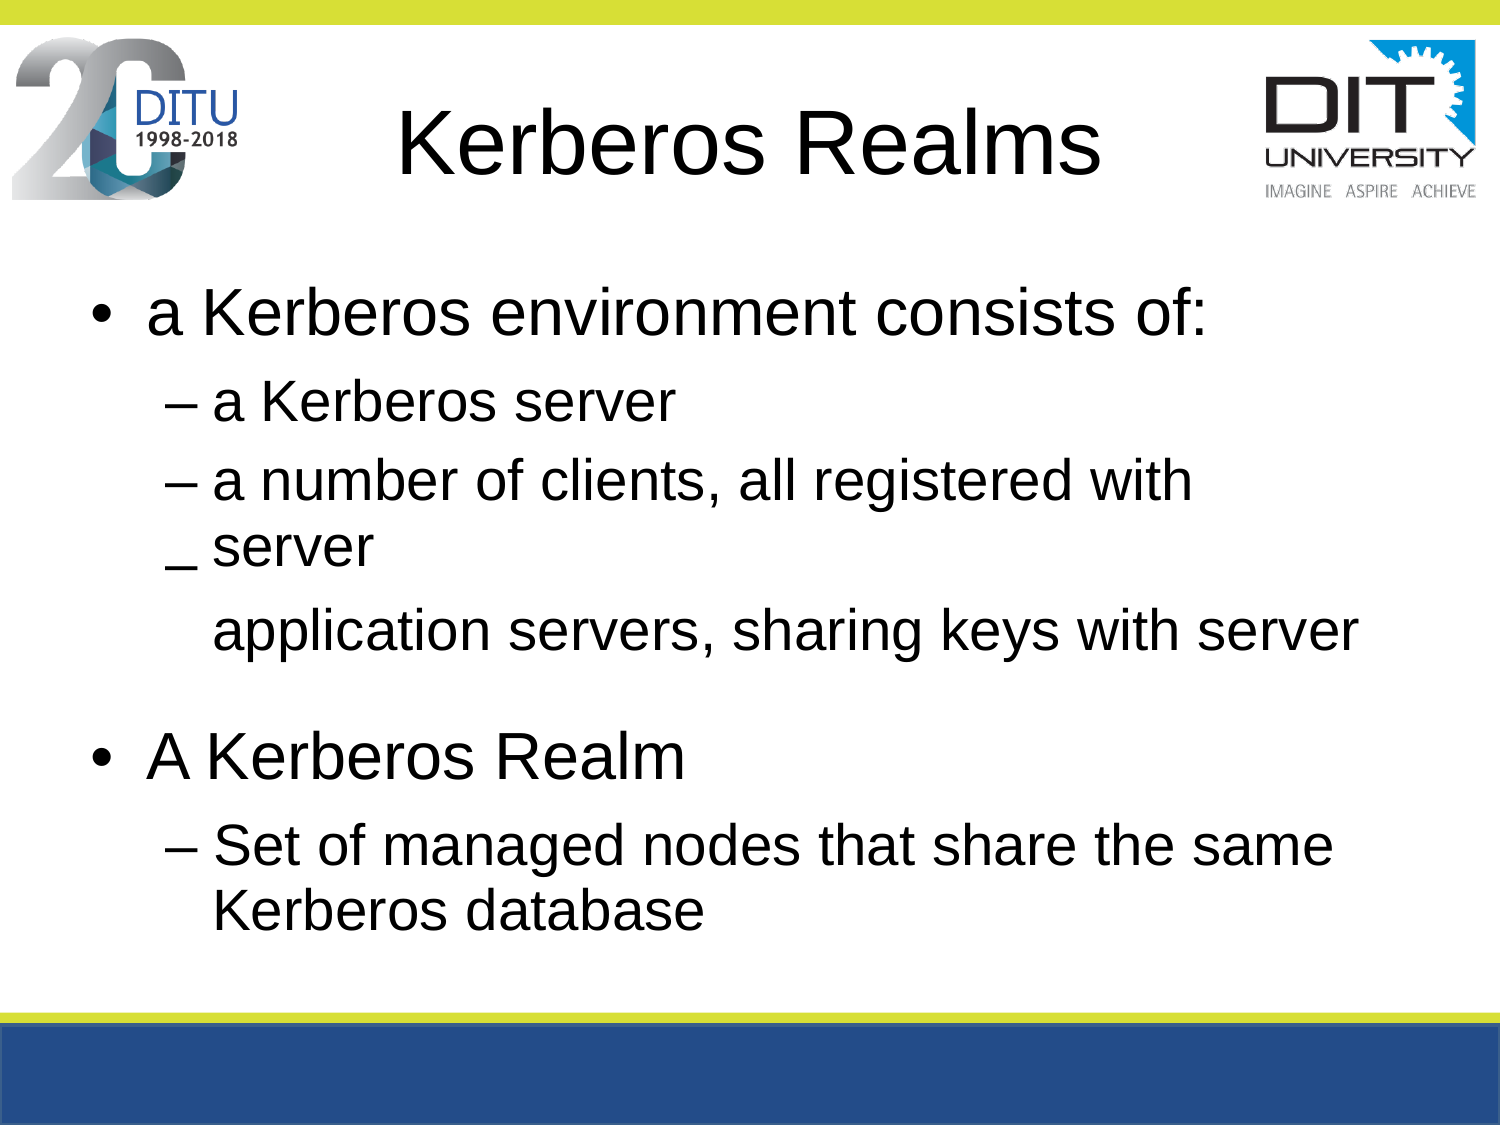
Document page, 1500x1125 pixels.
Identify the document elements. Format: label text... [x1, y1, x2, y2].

text_box Realms [791, 96, 1120, 193]
picture [12, 37, 237, 200]
text_box • [87, 278, 126, 350]
text_box a Kerberos environment consists of: [144, 278, 1222, 350]
picture [1262, 37, 1478, 200]
text_box Kerberos [393, 96, 784, 193]
text_box Kerberos Realm [203, 722, 700, 794]
text_box • [87, 722, 126, 794]
text_box a Kerberos server a number of clients, all registered with server application servers, sharing keys with server [209, 371, 1383, 602]
text_box A [144, 722, 203, 794]
text_box – – – [162, 371, 209, 602]
text_box – Set of managed nodes that share the same Kerberos database [162, 815, 1343, 948]
